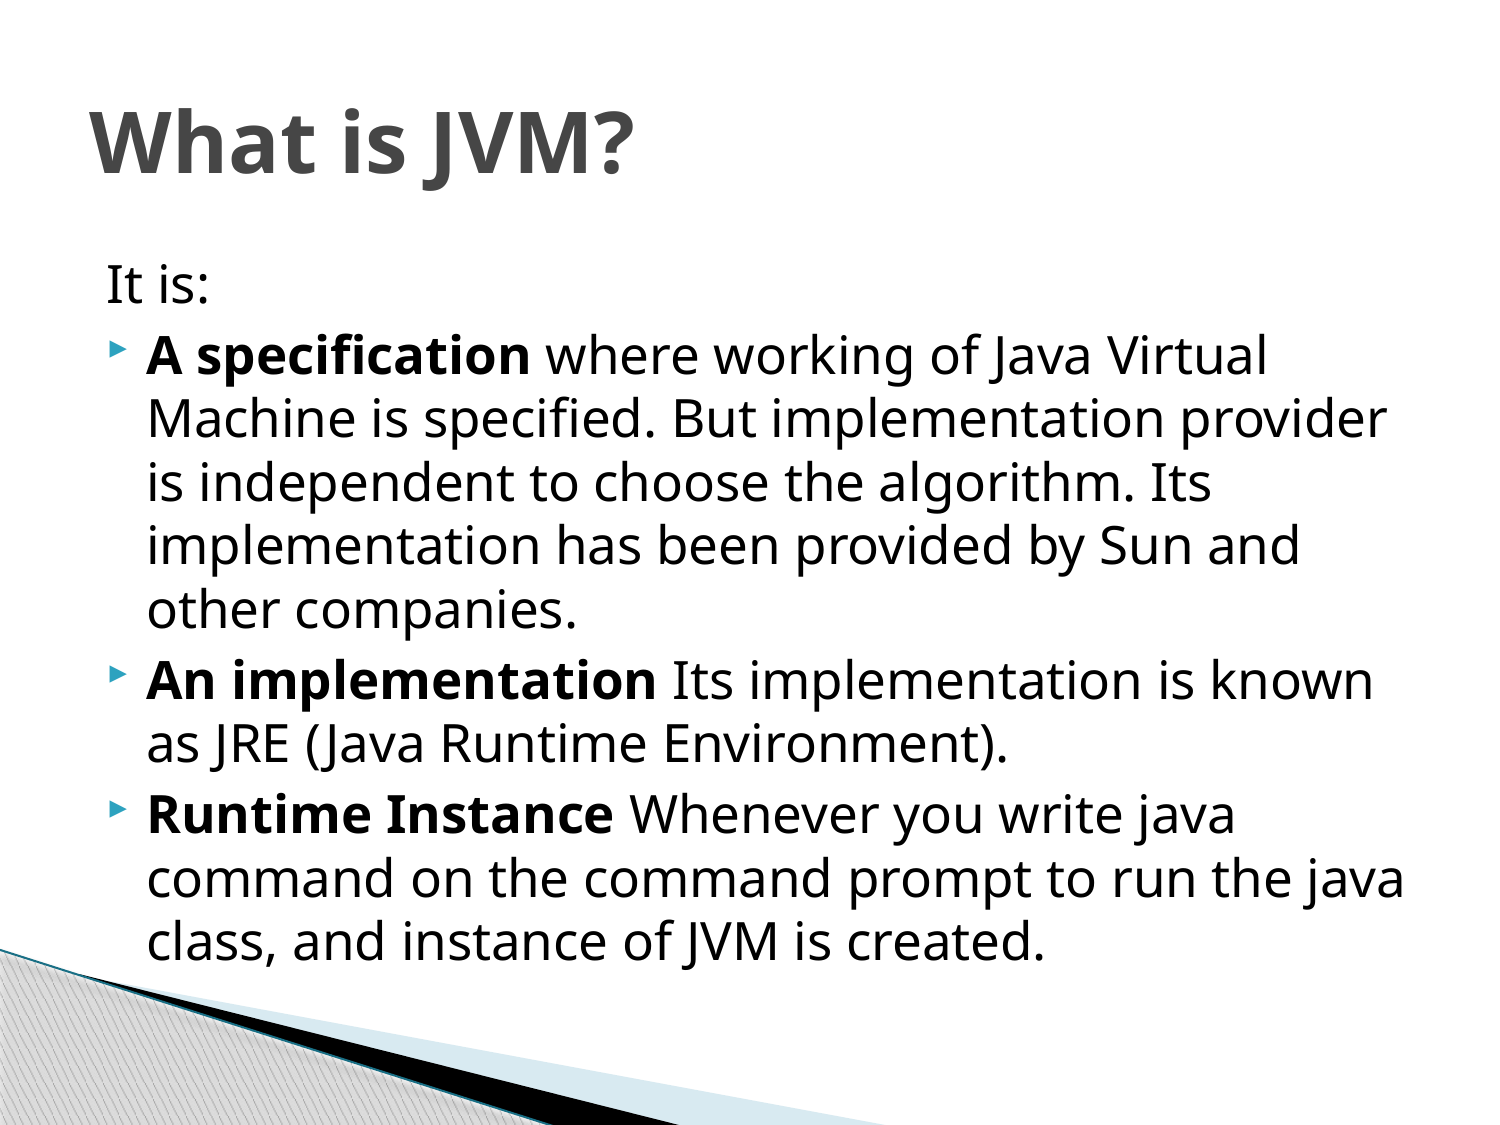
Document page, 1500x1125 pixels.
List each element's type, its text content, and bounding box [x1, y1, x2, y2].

list It is: A specification where working of Java Virtual Machine is specified. But implementation provider is independent to choose the algorithm. Its implementation has been provided by Sun and other companies. An implementation Its implementation is known as JRE (Java Runtime Environment). Runtime Instance Whenever you write java command on the command prompt to run the java class, and instance of JVM is created. [75, 243, 1425, 986]
title What is JVM? [75, 45, 1425, 233]
